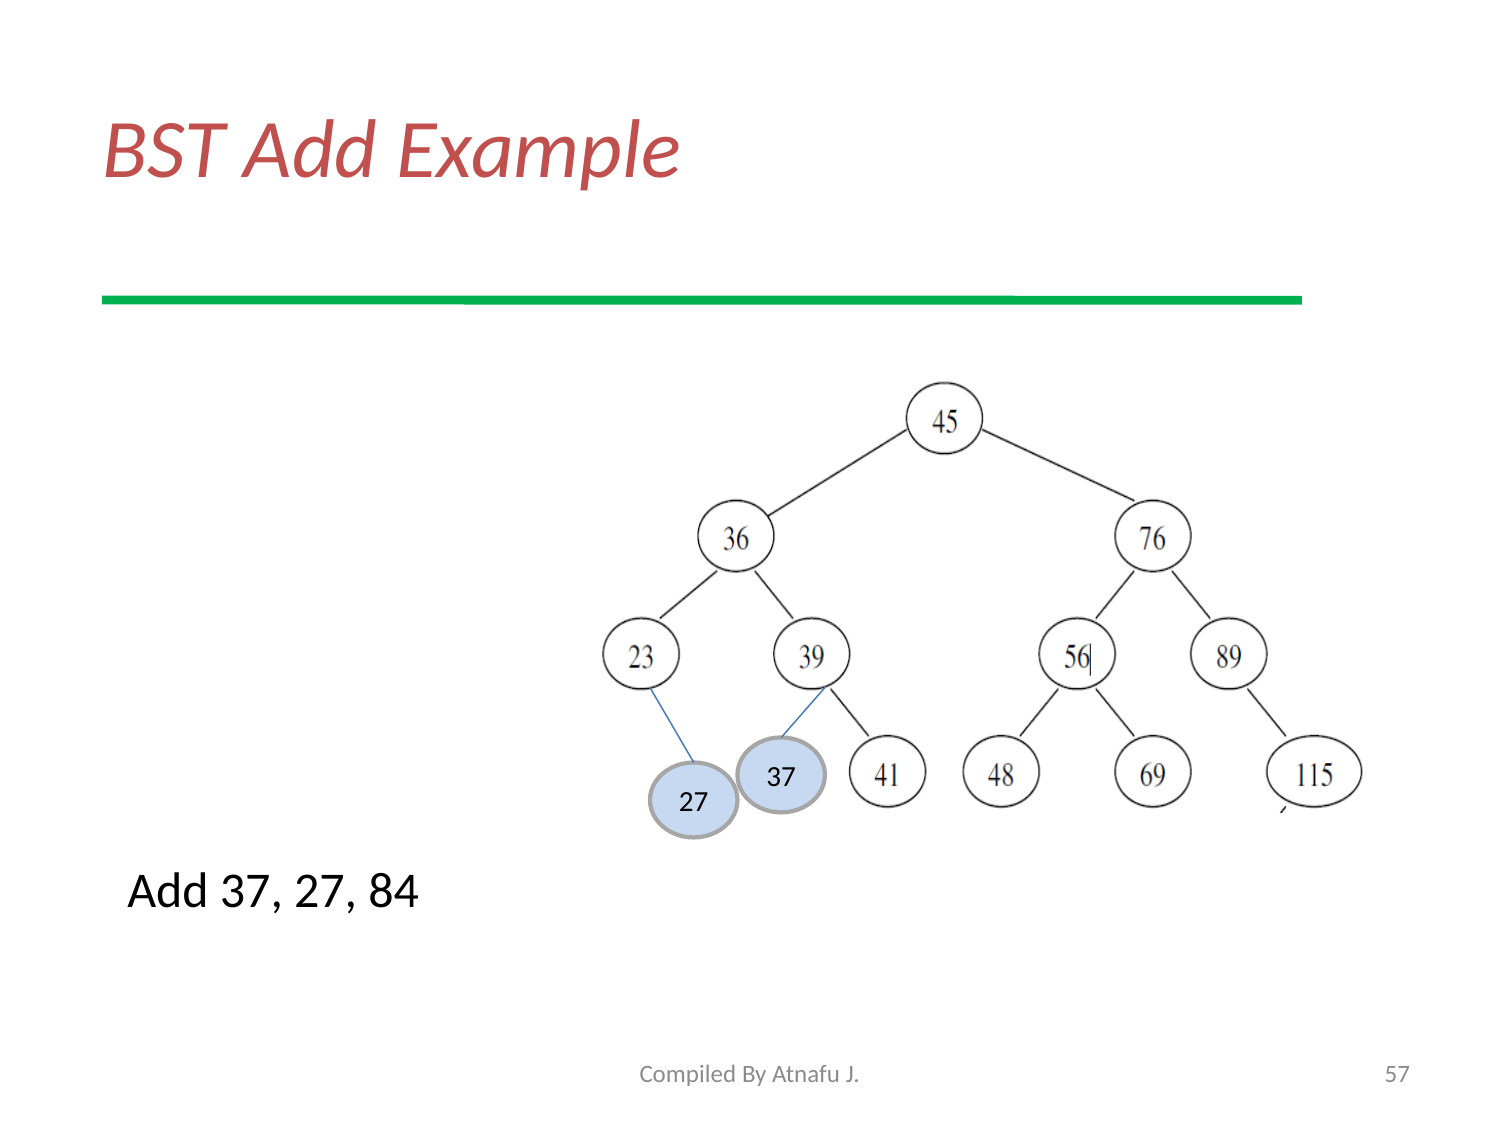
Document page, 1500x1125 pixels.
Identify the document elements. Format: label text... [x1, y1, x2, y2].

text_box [549, 359, 1390, 838]
slide_number 57 [1074, 1042, 1425, 1103]
title BST Add Example [87, 50, 1438, 238]
footer Compiled By Atnafu J. [512, 1042, 988, 1103]
text_box Add 37, 27, 84 [112, 849, 1059, 925]
